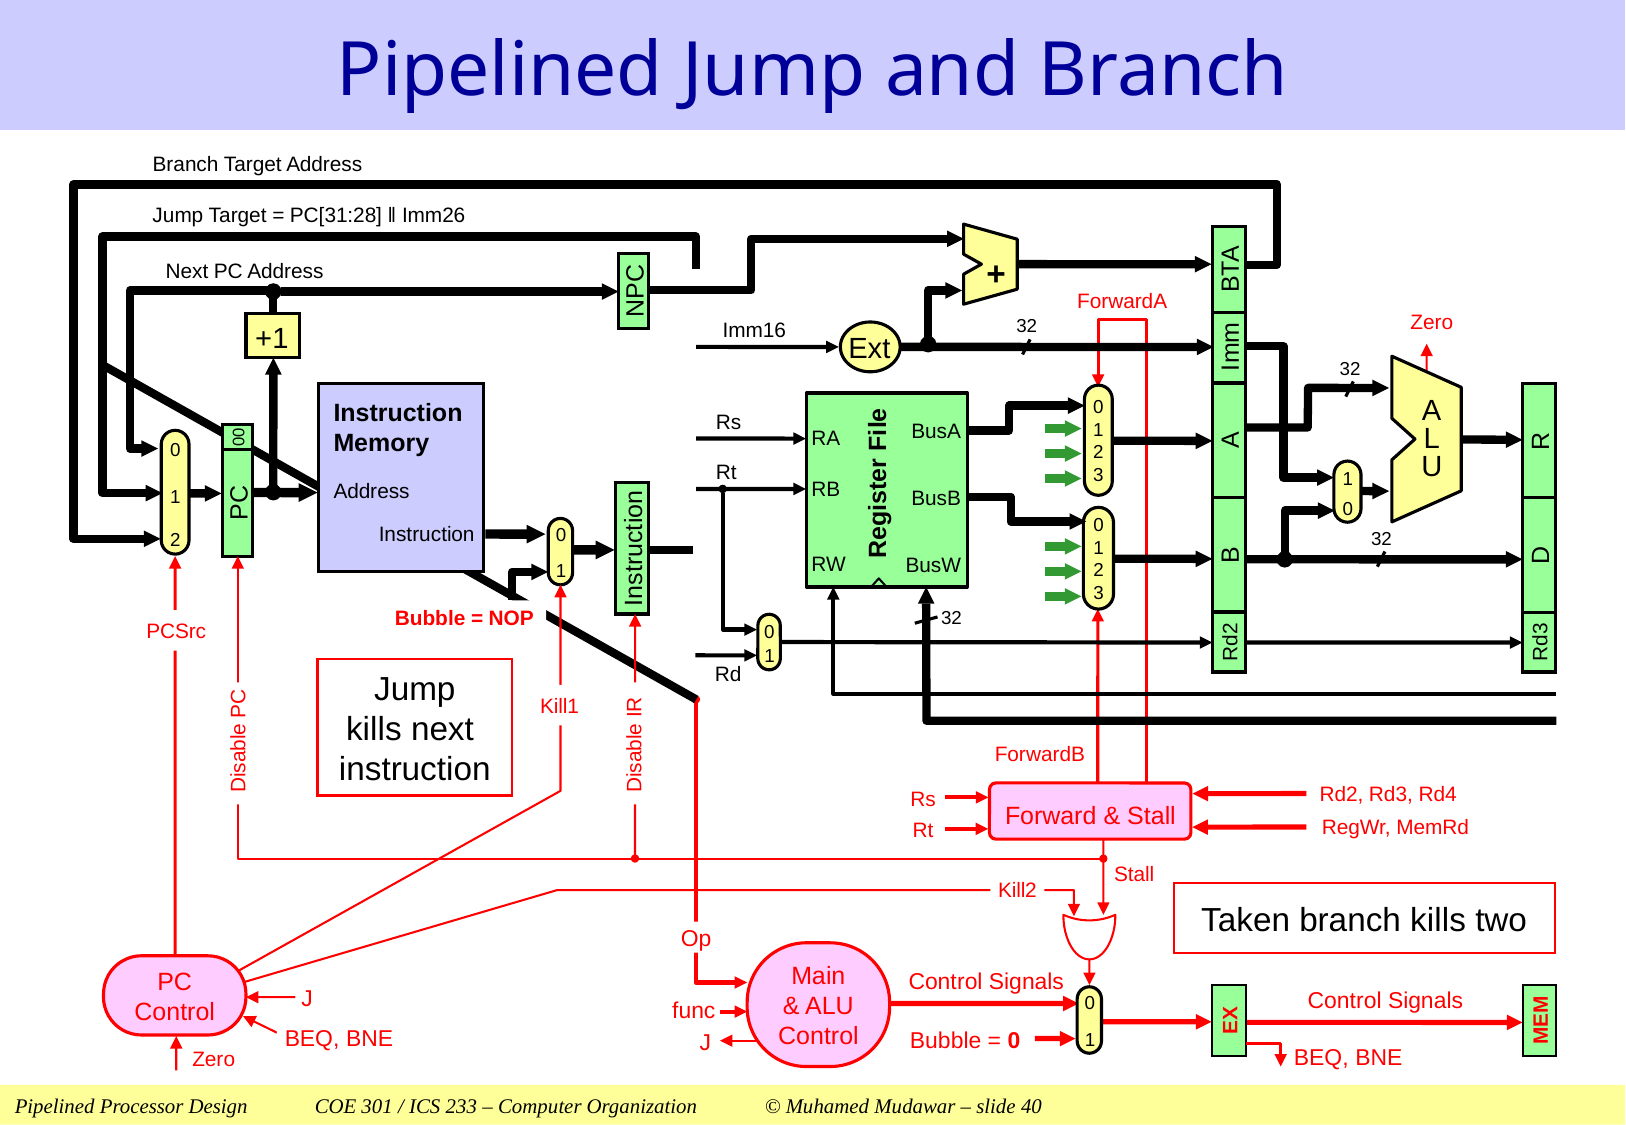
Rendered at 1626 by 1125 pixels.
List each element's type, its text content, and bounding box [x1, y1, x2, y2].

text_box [252, 584, 587, 866]
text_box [248, 555, 1161, 866]
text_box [889, 965, 1557, 1057]
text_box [175, 1015, 1405, 1073]
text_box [252, 995, 665, 1014]
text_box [252, 868, 1555, 983]
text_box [1166, 730, 1493, 845]
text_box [73, 146, 1557, 721]
title Pipelined Jump and Branch [0, 0, 1625, 130]
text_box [103, 555, 247, 1036]
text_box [670, 995, 884, 1014]
